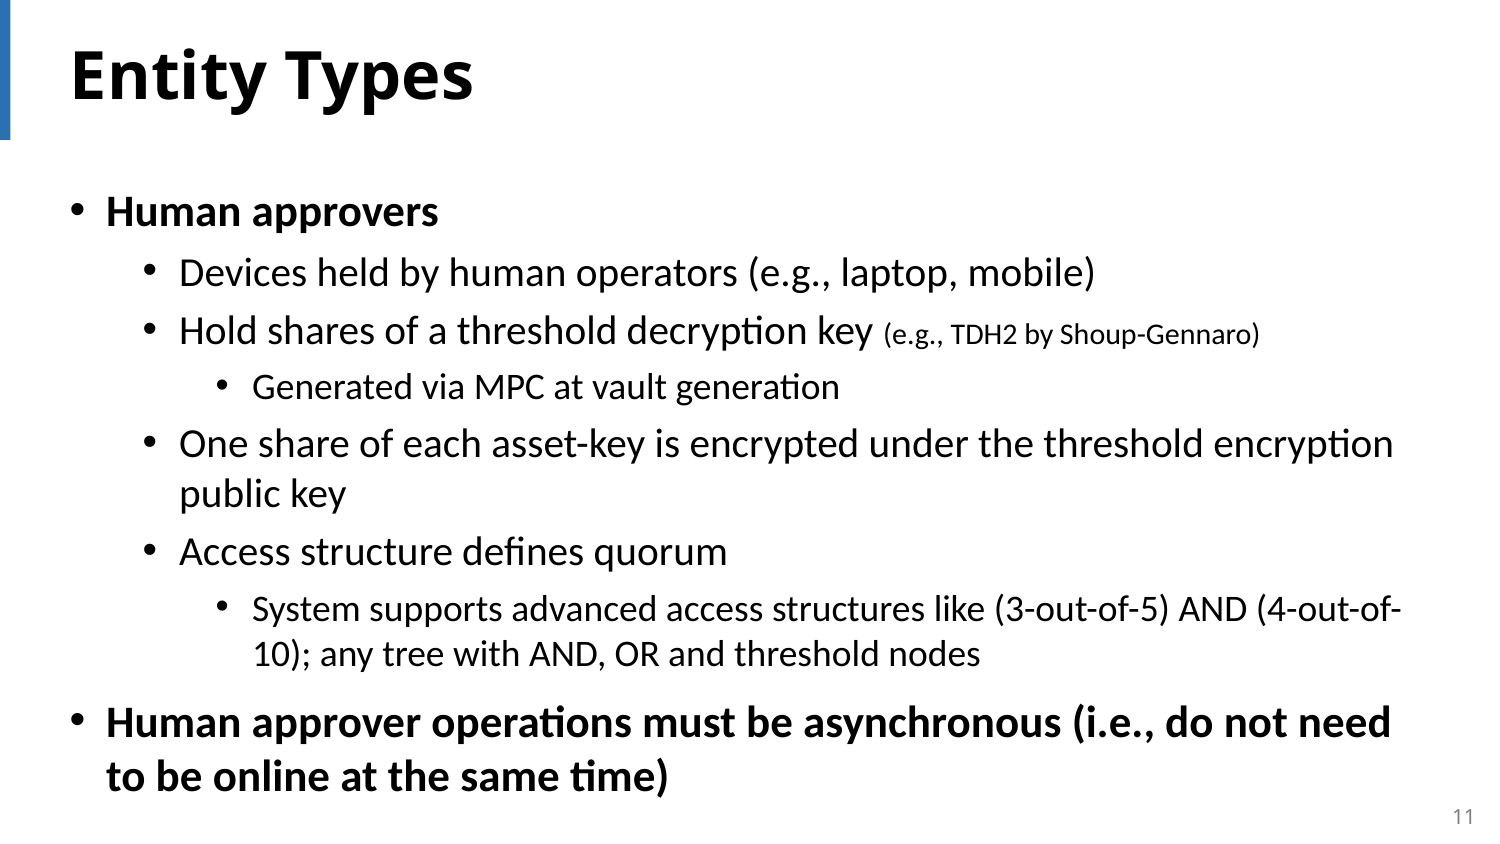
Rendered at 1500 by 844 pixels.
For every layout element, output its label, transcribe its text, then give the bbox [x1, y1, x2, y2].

slide_number 11 [1412, 799, 1491, 837]
title Entity Types [54, 16, 1437, 140]
list Human approvers Devices held by human operators (e.g., laptop, mobile) Hold shares of a threshold decryption key (e.g., TDH2 by Shoup-Gennaro) Generated via MPC at vault generation One share of each asset-key is encrypted under the threshold encryption public key Access structure defines quorum System supports advanced access structures like (3-out-of-5) AND (4-out-of-10); any tree with AND, OR and threshold nodes Human approver operations must be asynchronous (i.e., do not need to be online at the same time) [54, 174, 1437, 811]
